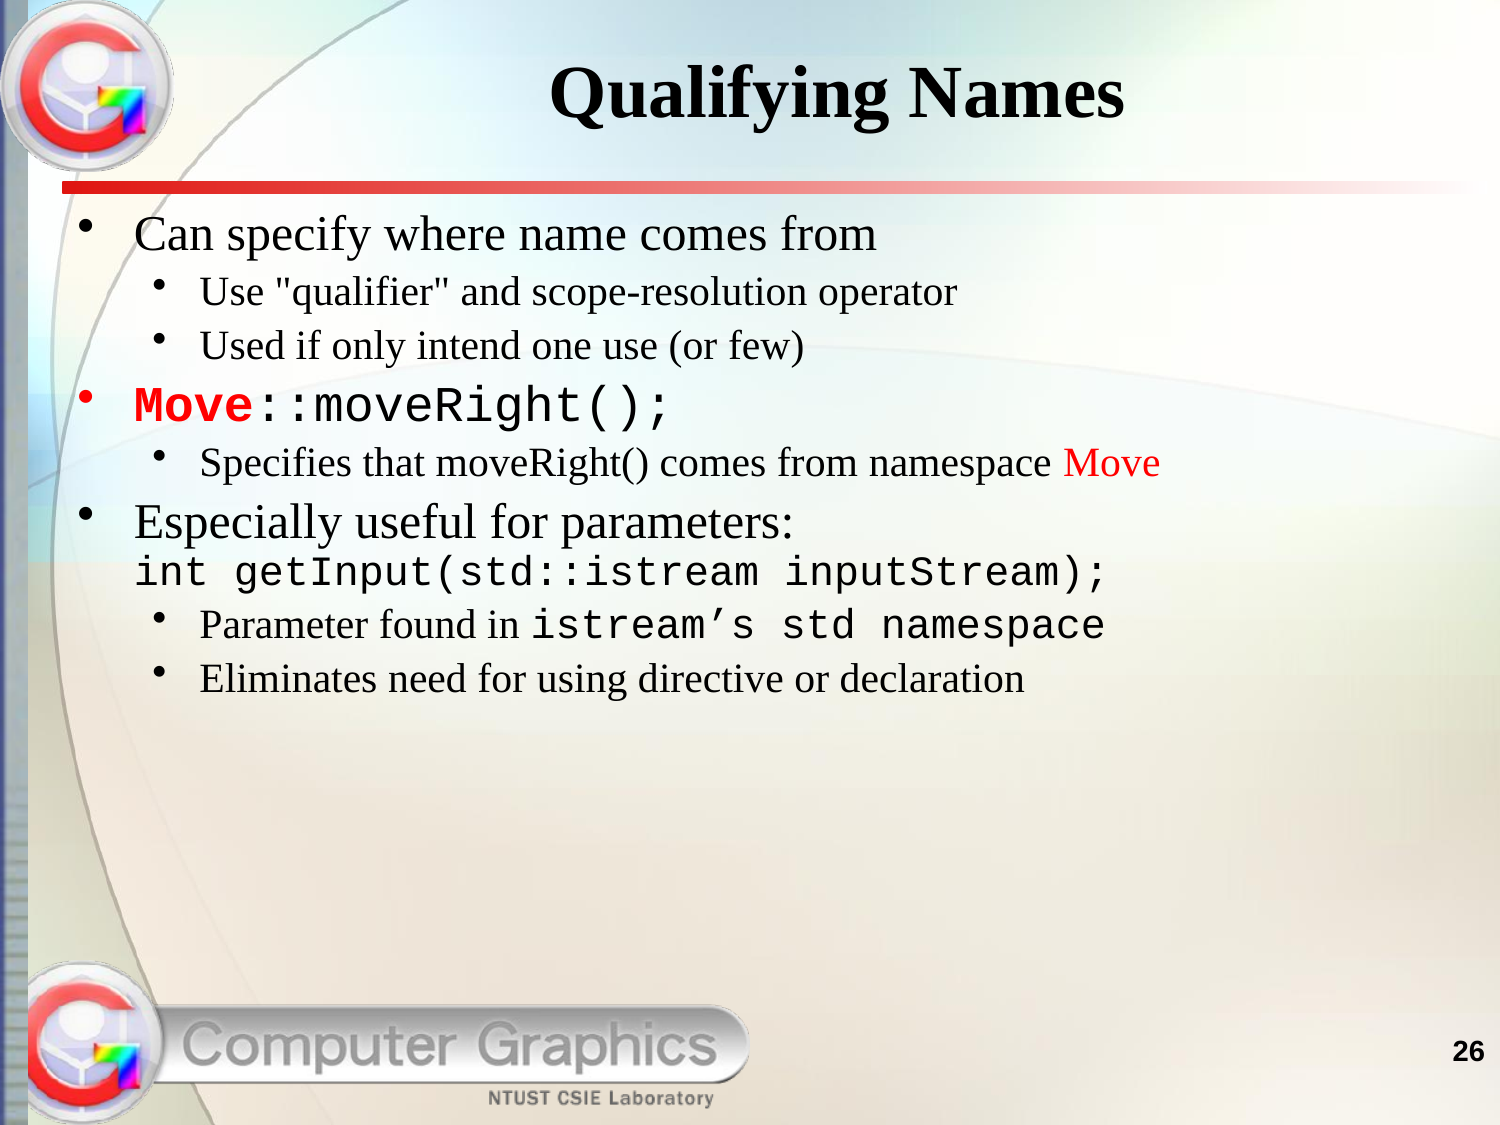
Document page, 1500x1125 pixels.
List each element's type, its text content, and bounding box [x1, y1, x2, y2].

slide_number 26 [1187, 1025, 1500, 1063]
picture [0, 0, 1500, 1125]
list Can specify where name comes from Use "qualifier" and scope-resolution operator Used if only intend one use (or few) Move::moveRight(); Specifies that moveRight() comes from namespace Move Especially useful for parameters: int getInput(std::istream inputStream); Parameter found in istream’s std namespace Eliminates need for using directive or declaration [62, 200, 1463, 1000]
title Qualifying Names [174, 0, 1500, 175]
